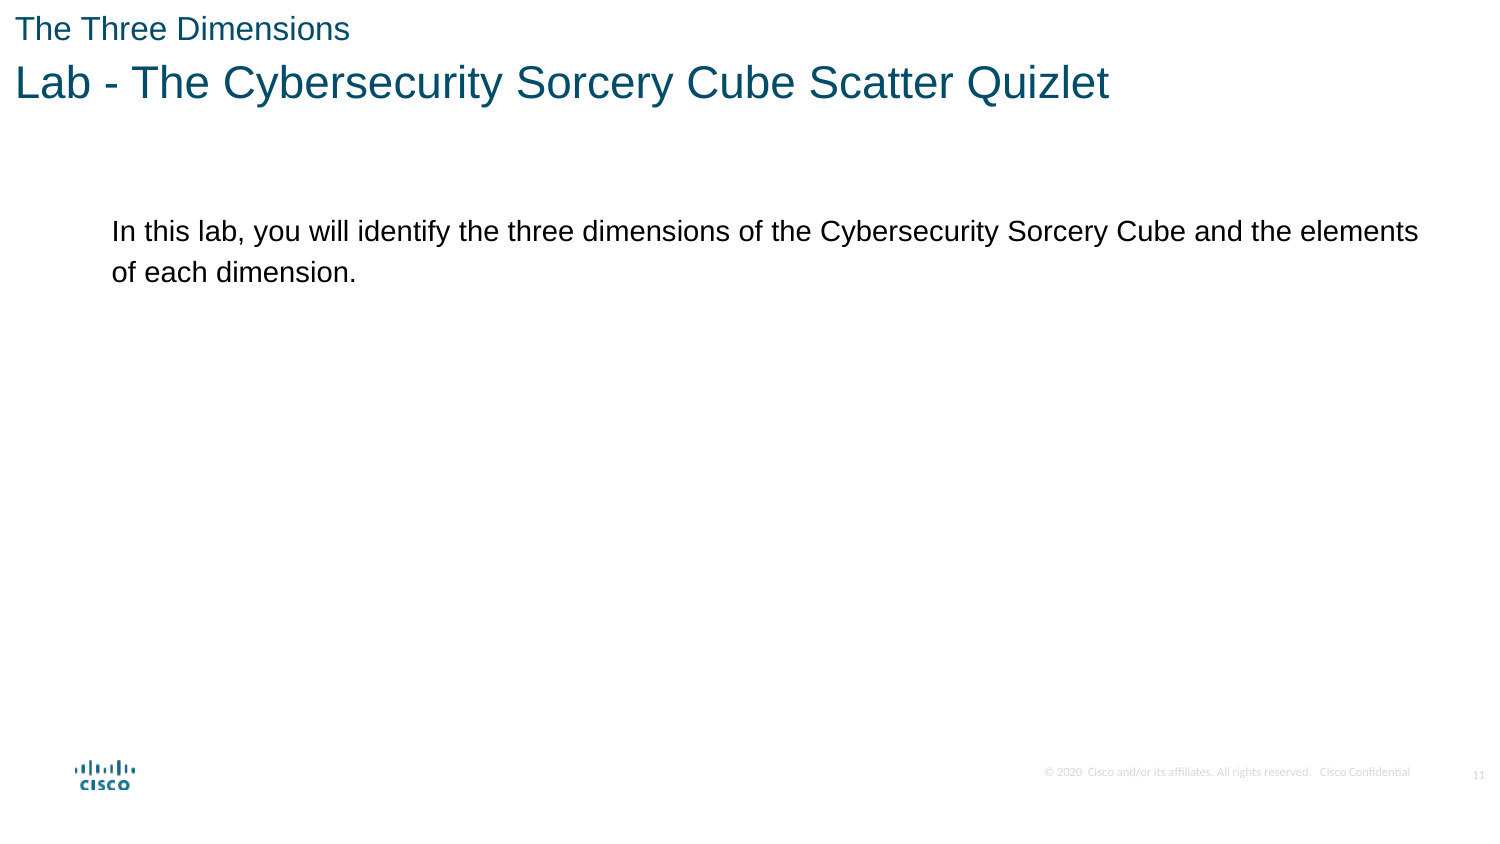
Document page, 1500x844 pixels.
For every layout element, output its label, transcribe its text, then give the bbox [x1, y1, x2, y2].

text_box In this lab, you will identify the three dimensions of the Cybersecurity Sorcery Cube and the elements of each dimension. [96, 197, 1447, 298]
list Lab - The Cybersecurity Sorcery Cube Scatter Quizlet [0, 45, 1500, 195]
picture [75, 759, 135, 790]
slide_number 11 [1425, 759, 1500, 797]
list The Three Dimensions [0, 0, 1500, 45]
